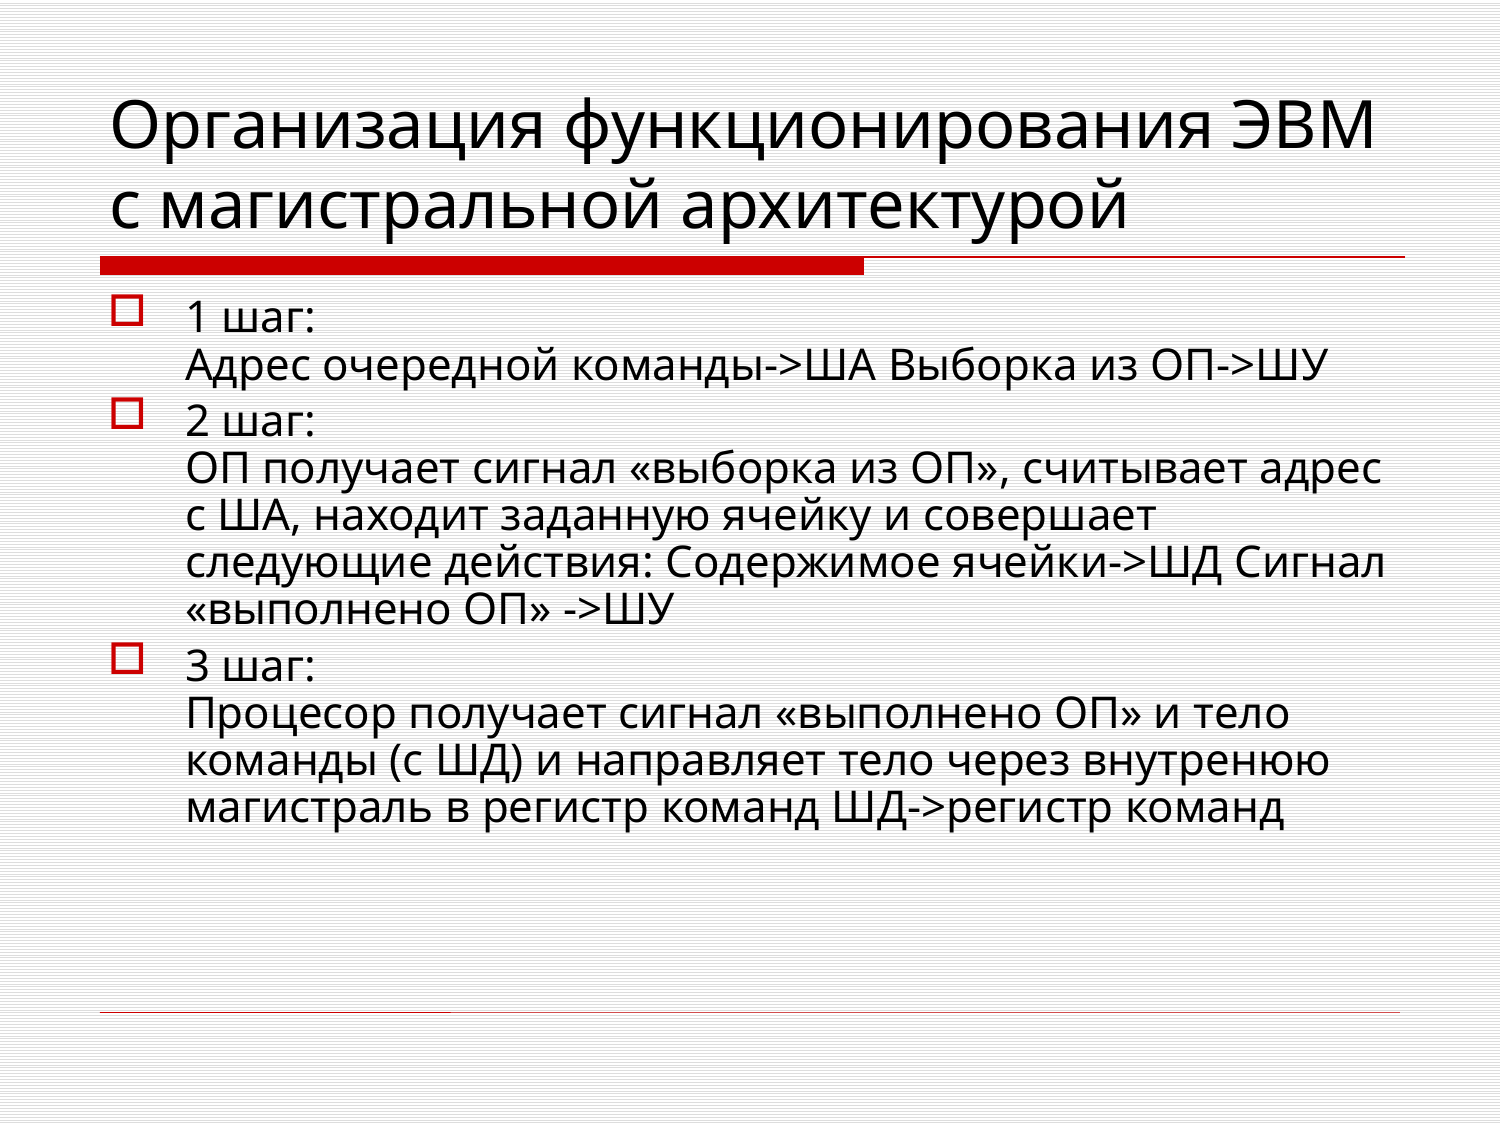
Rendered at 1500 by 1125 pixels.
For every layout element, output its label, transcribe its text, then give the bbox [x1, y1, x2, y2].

list 1 шаг: Адрес очередной команды->ША Выборка из ОП->ШУ 2 шаг: ОП получает сигнал «выборка из ОП», считывает адрес с ША, находит заданную ячейку и совершает следующие действия: Содержимое ячейки->ШД Сигнал «выполнено ОП» ->ШУ 3 шаг: Процесор получает сигнал «выполнено ОП» и тело команды (с ШД) и направляет тело через внутренюю магистраль в регистр команд ШД->регистр команд [92, 287, 1406, 988]
title Организация функционирования ЭВМ с магистральной архитектурой [94, 50, 1407, 250]
